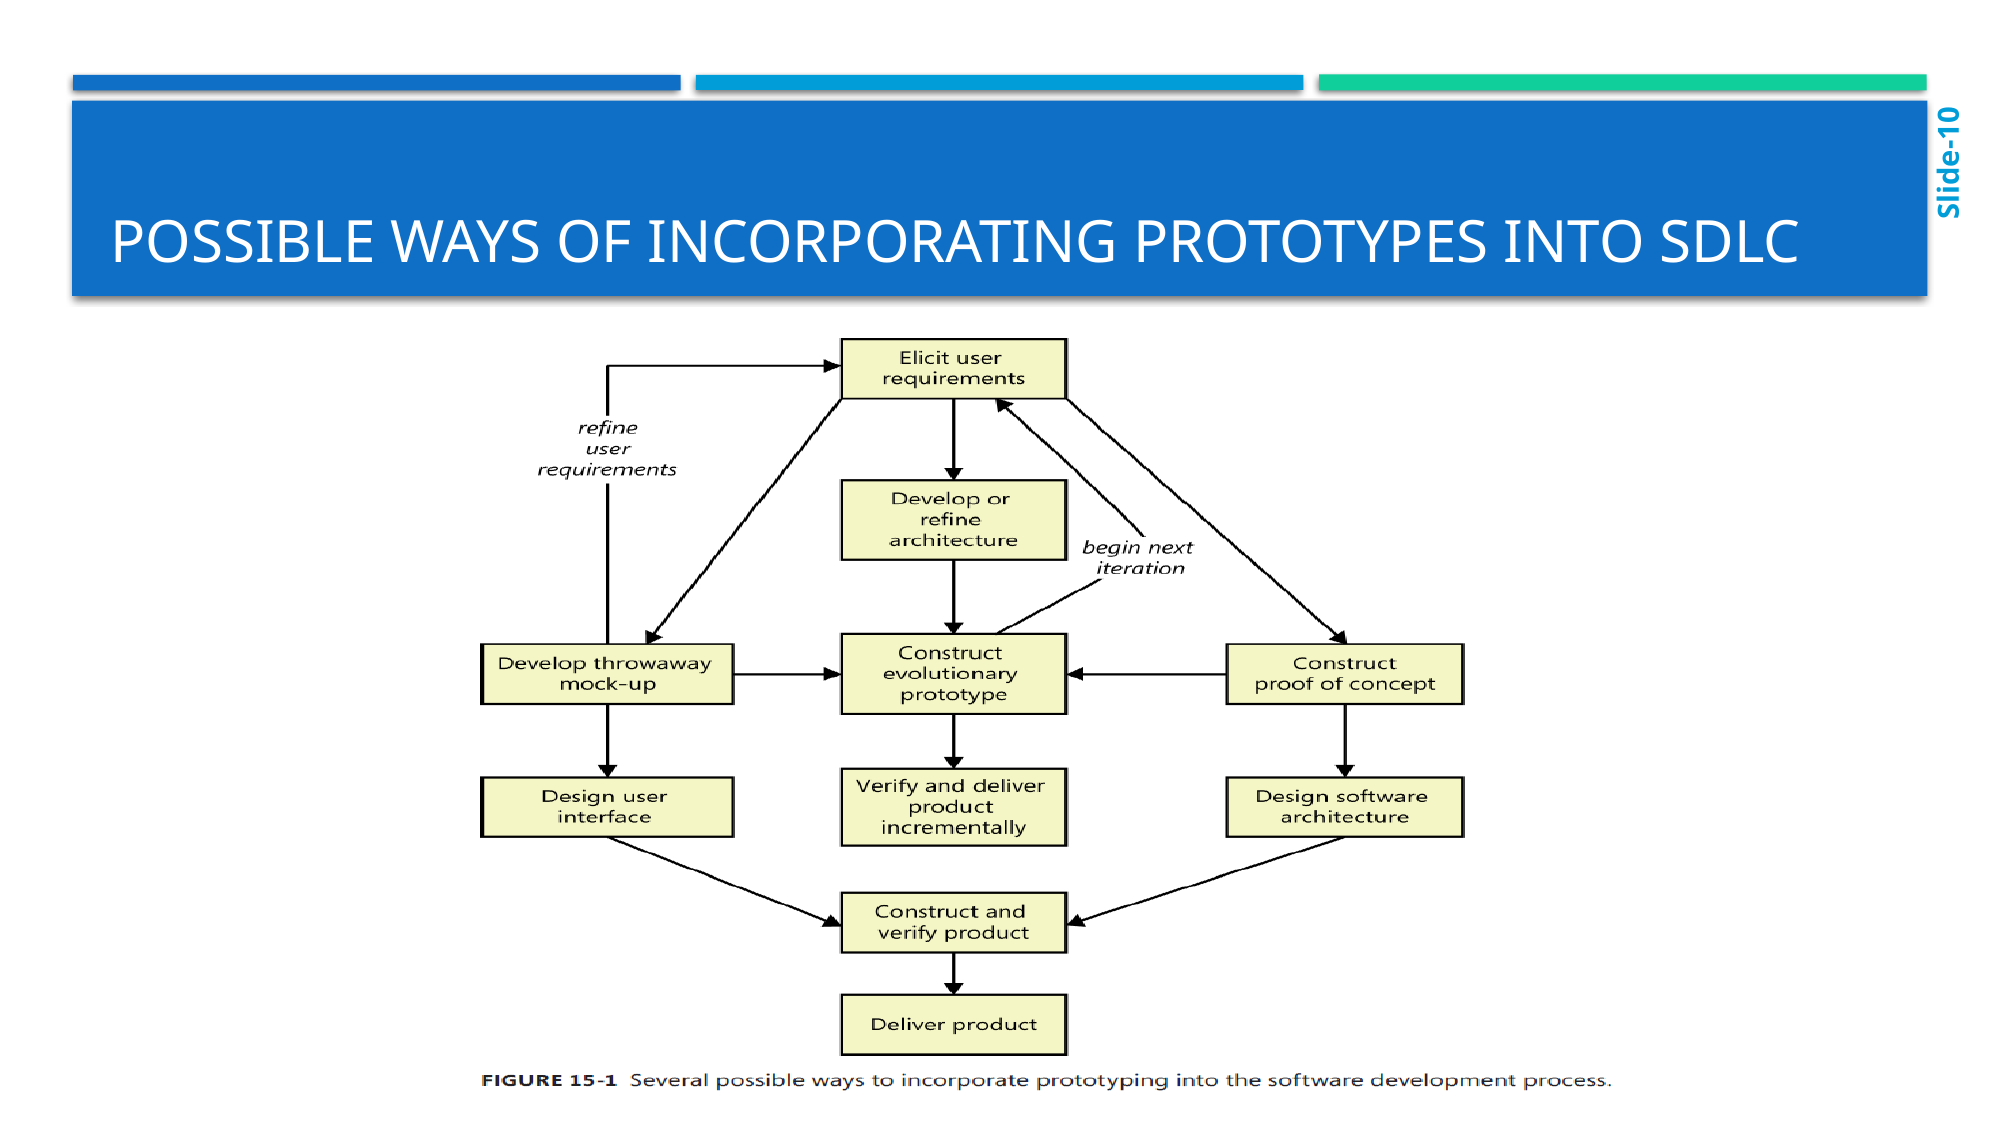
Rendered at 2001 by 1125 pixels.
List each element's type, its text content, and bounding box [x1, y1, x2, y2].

text_box Slide-10 [1930, 99, 1970, 266]
title Possible ways of incorporating prototypes into SDLC [95, 115, 1905, 282]
picture [410, 312, 1627, 1096]
